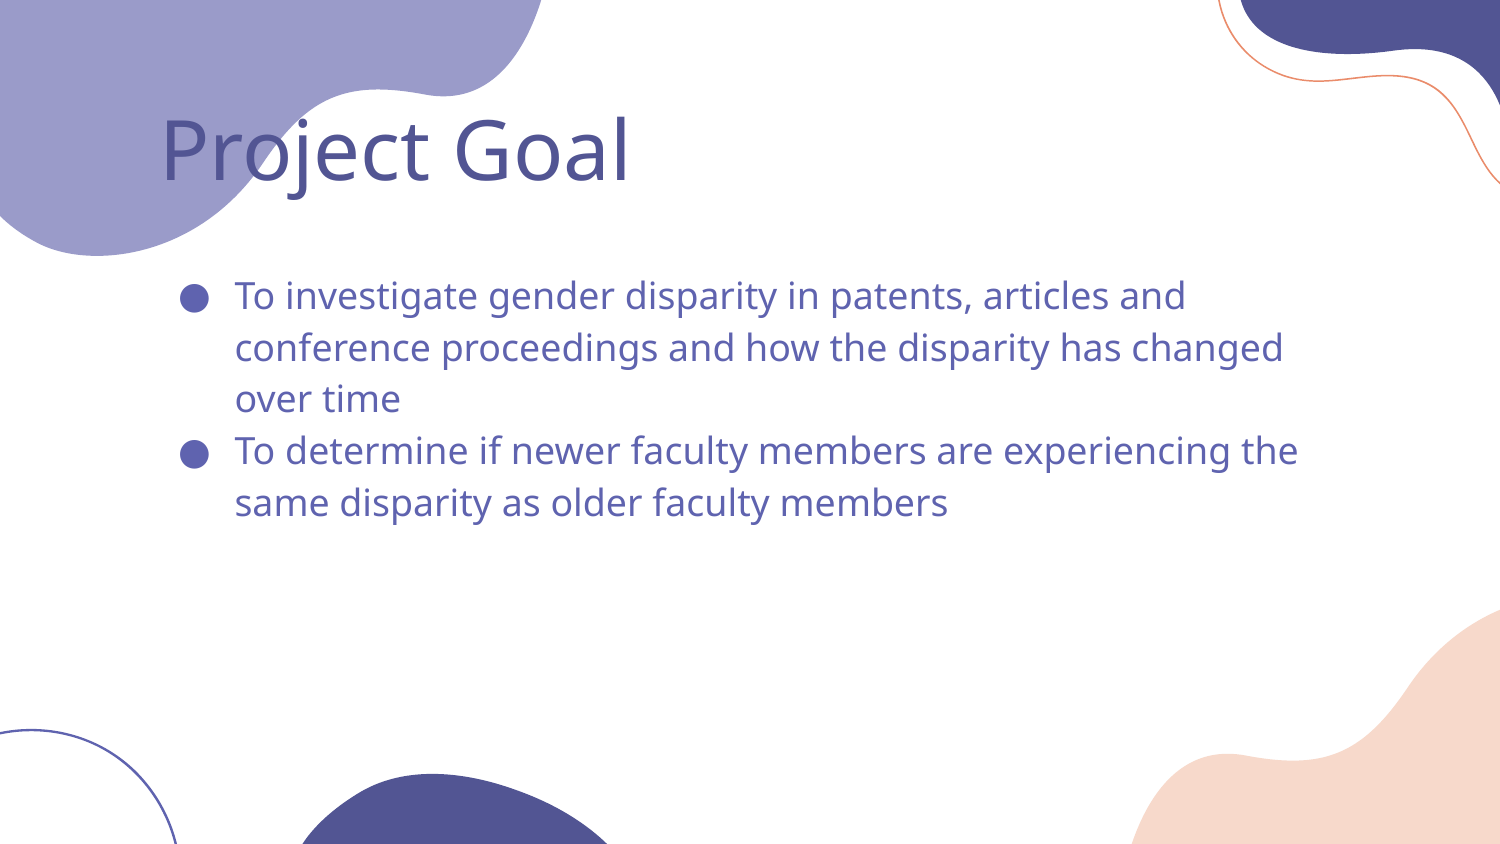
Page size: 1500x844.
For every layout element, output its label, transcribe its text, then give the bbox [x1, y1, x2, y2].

title Project Goal [144, 88, 1228, 235]
text_box To investigate gender disparity in patents, articles and conference proceedings and how the disparity has changed over time To determine if newer faculty members are experiencing the same disparity as older faculty members [144, 250, 1356, 620]
